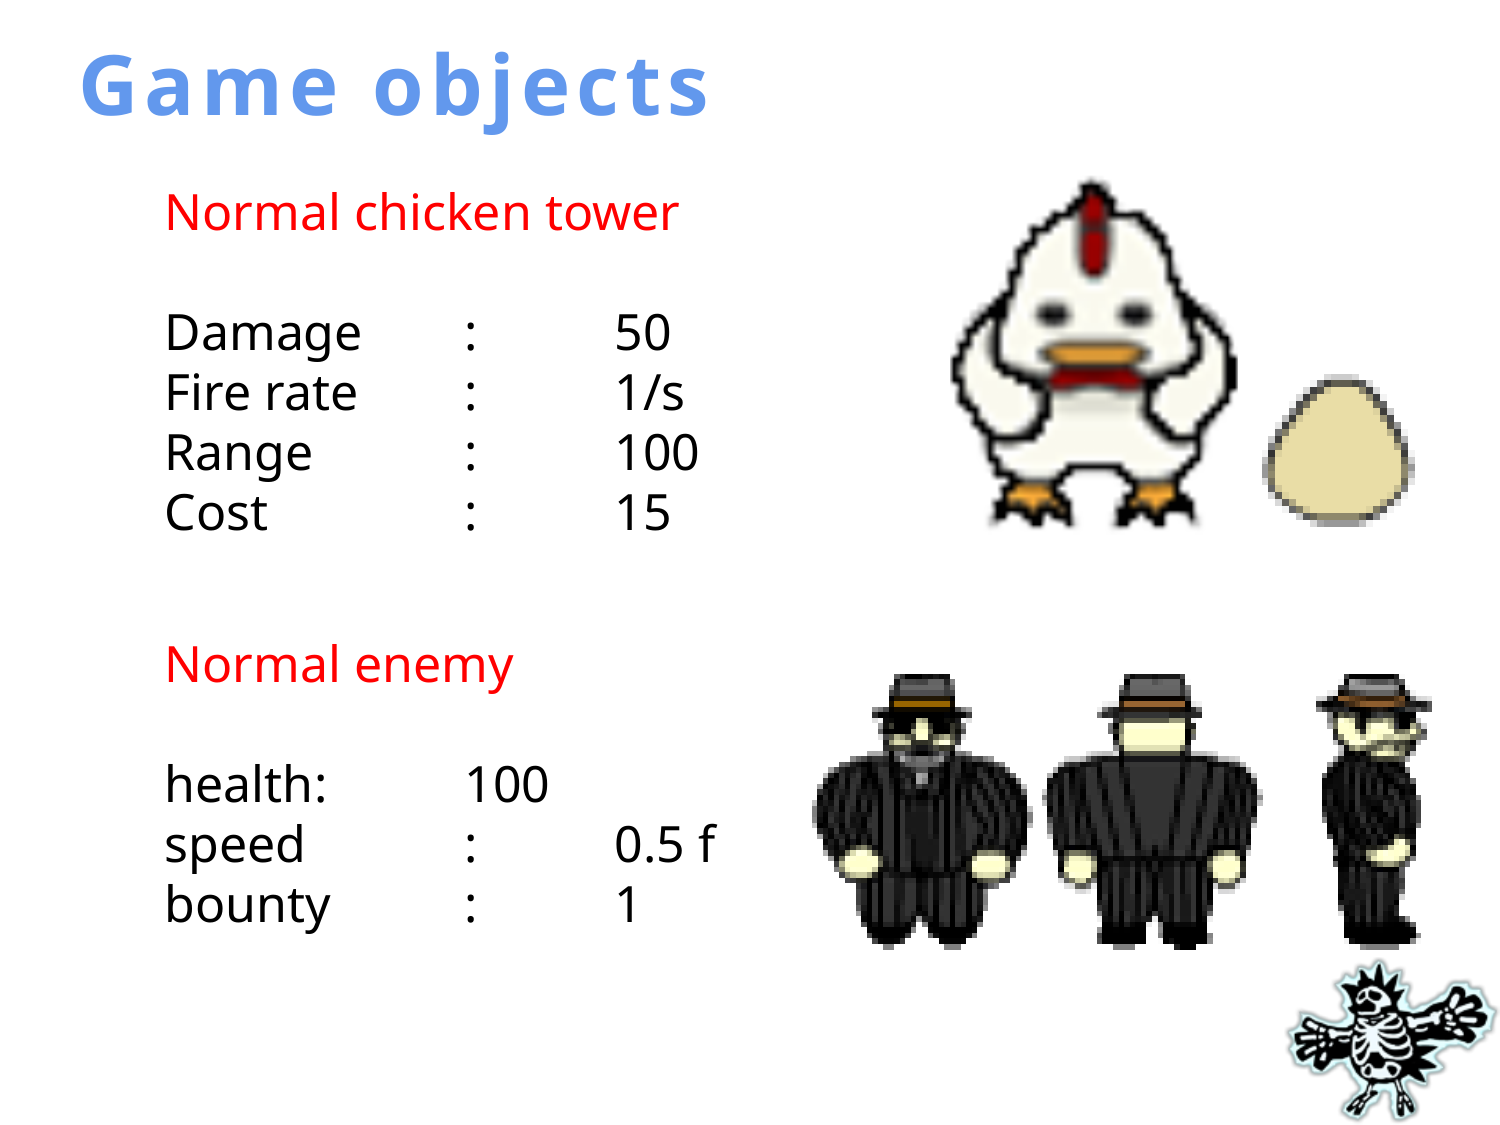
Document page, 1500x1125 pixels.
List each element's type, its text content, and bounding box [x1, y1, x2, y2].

picture [949, 174, 1238, 535]
picture [1284, 957, 1500, 1125]
picture [1042, 674, 1263, 951]
text_box Normal enemy health : 100 speed : 0.5 f bounty : 1 [150, 624, 1400, 940]
text_box Normal chicken tower Damage : 50 Fire rate : 1/s Range : 100 Cost : 15 [150, 173, 1400, 549]
picture [1262, 374, 1415, 528]
text_box Game objects [63, 24, 725, 140]
picture [1267, 674, 1488, 951]
picture [812, 674, 1033, 951]
